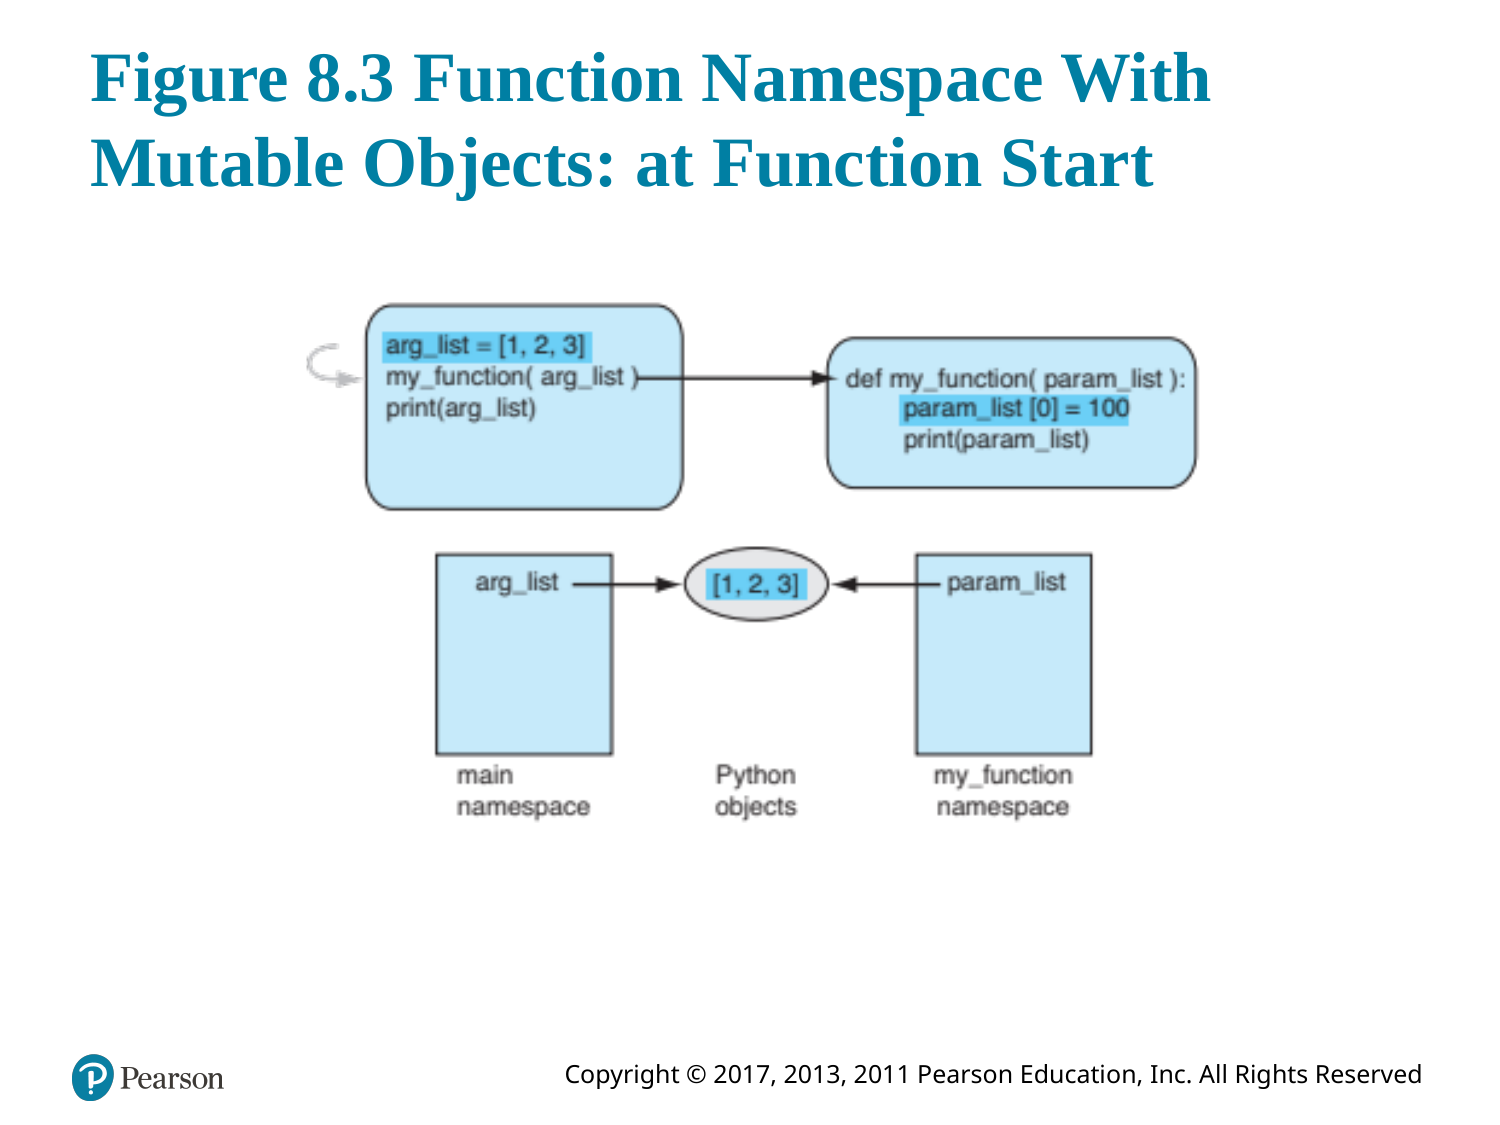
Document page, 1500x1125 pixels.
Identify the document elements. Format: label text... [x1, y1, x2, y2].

picture [98, 1054, 224, 1101]
picture [80, 1063, 106, 1088]
picture [72, 1054, 88, 1070]
picture [278, 289, 1221, 853]
title Figure 8.3 Function Namespace With Mutable Objects: at Function Start [75, 35, 1425, 216]
picture [72, 1087, 83, 1101]
